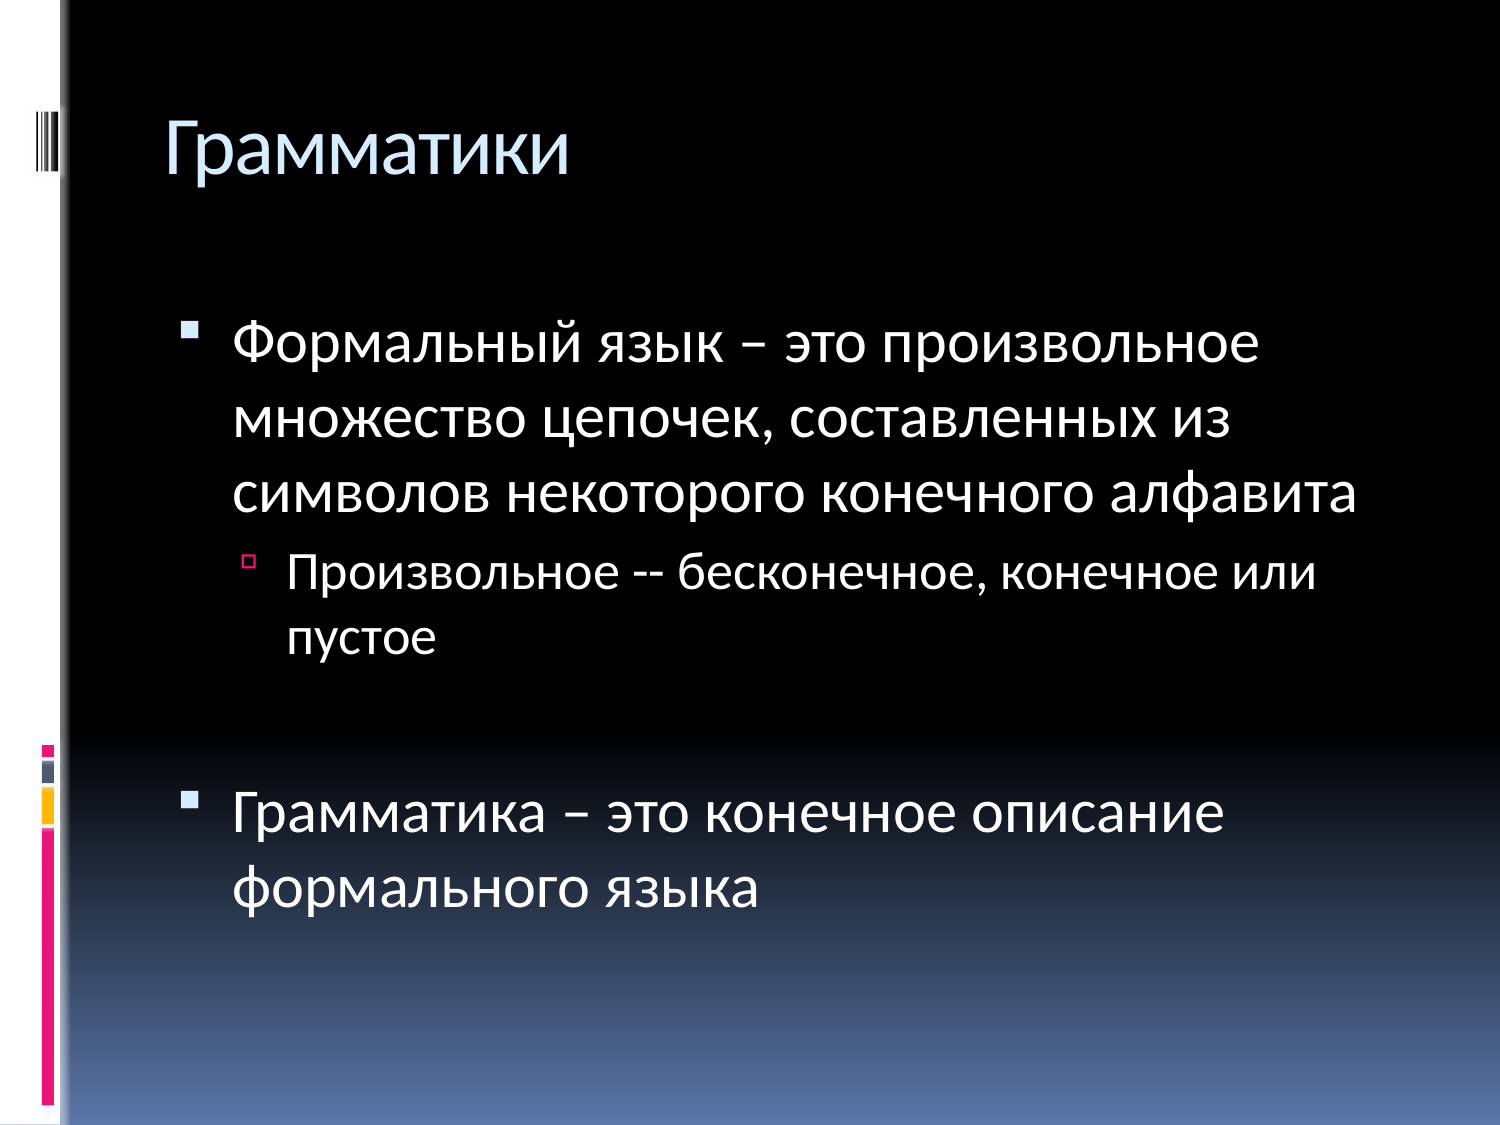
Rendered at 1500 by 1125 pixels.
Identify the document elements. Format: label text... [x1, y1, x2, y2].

list Формальный язык – это произвольное множество цепочек, составленных из символов некоторого конечного алфавита Произвольное -- бесконечное, конечное или пустое Грамматика – это конечное описание формального языка [150, 292, 1425, 1043]
title Грамматики [150, 83, 1425, 234]
